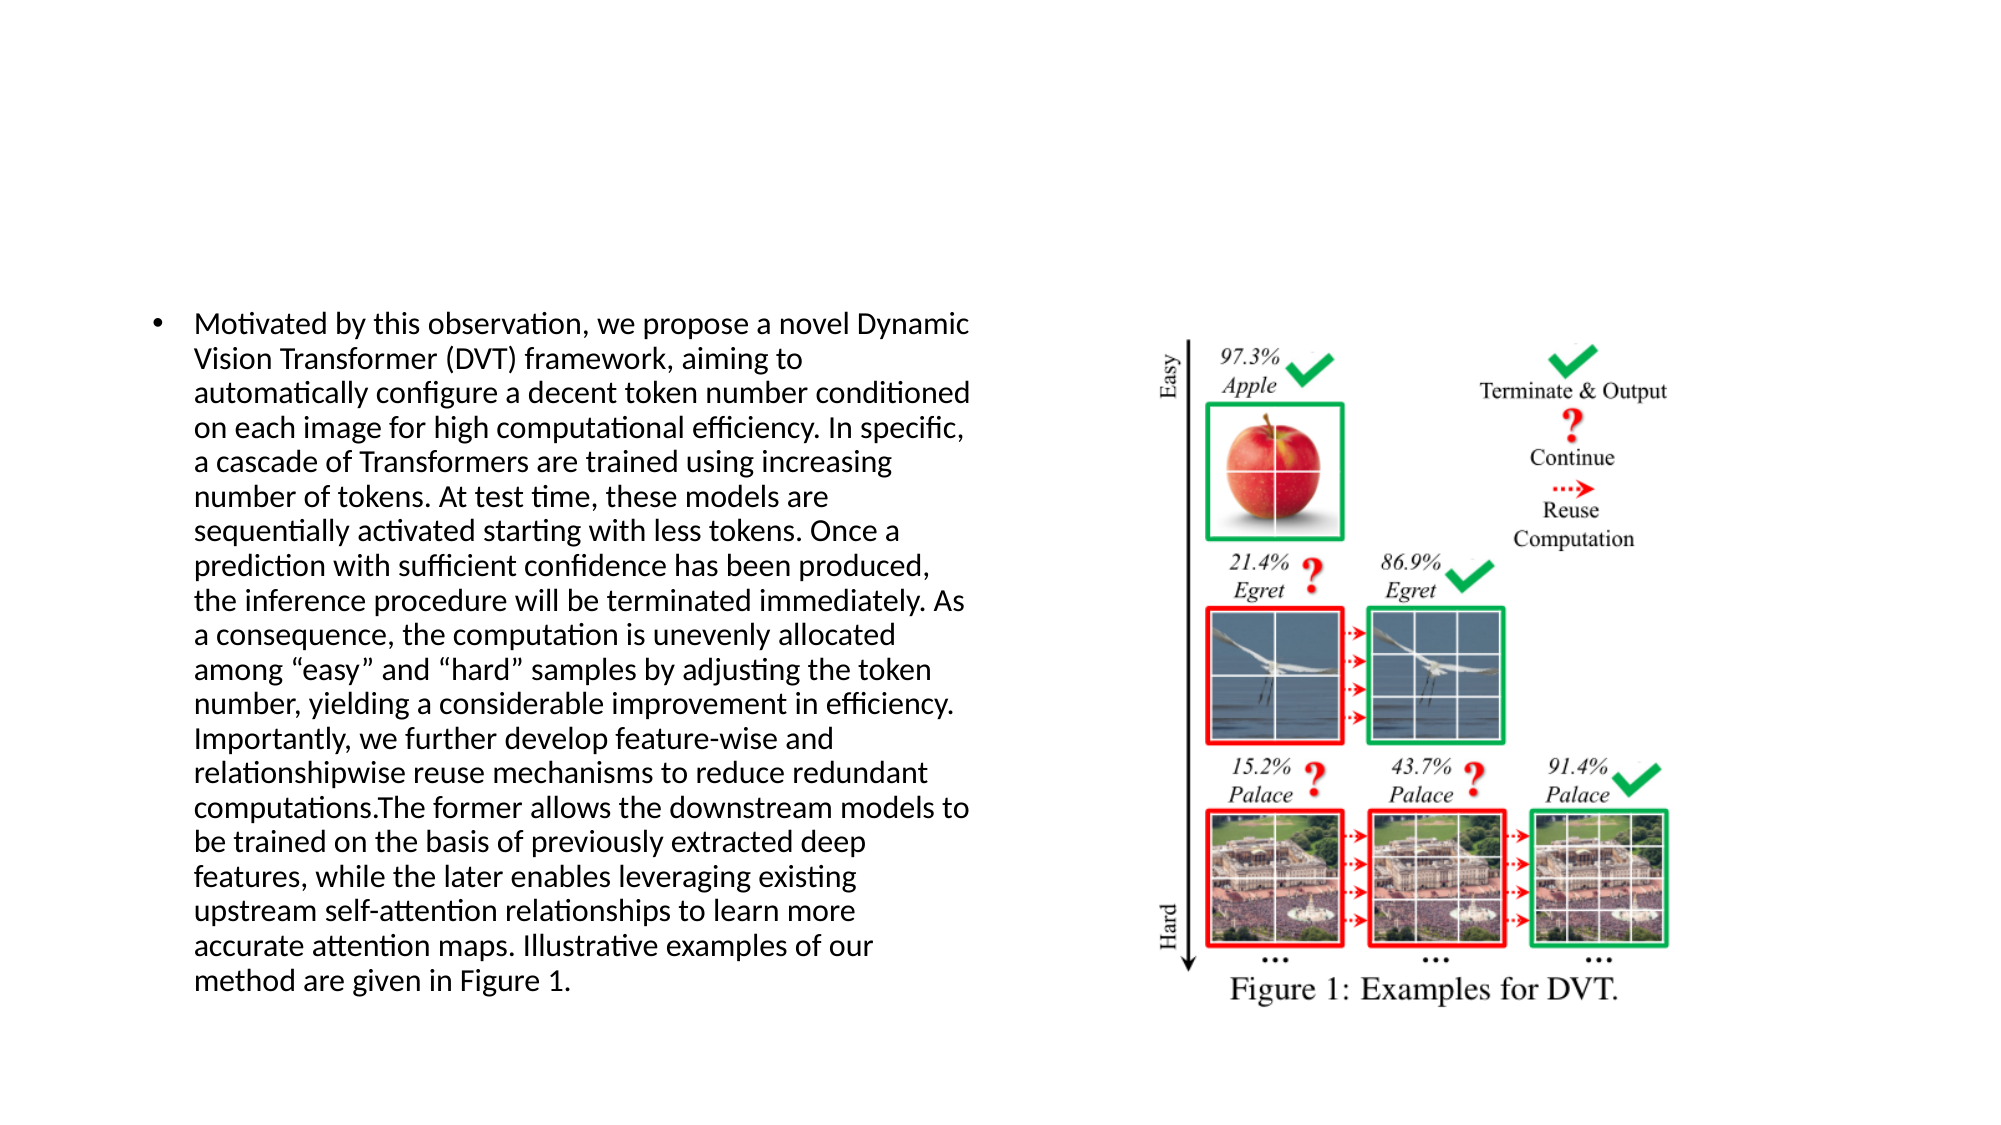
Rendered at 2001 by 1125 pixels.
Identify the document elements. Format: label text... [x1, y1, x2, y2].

list Motivated by this observation, we propose a novel Dynamic Vision Transformer (DVT) framework, aiming to automatically configure a decent token number conditioned on each image for high computational efficiency. In specific, a cascade of Transformers are trained using increasing number of tokens. At test time, these models are sequentially activated starting with less tokens. Once a prediction with sufficient confidence has been produced, the inference procedure will be terminated immediately. As a consequence, the computation is unevenly allocated among “easy” and “hard” samples by adjusting the token number, yielding a considerable improvement in efficiency. Importantly, we further develop feature-wise and relationshipwise reuse mechanisms to reduce redundant computations.The former allows the downstream models to be trained on the basis of previously extracted deep features, while the later enables leveraging existing upstream self-attention relationships to learn more accurate attention maps. Illustrative examples of our method are given in Figure 1. [137, 299, 988, 1014]
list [1148, 317, 1733, 1032]
